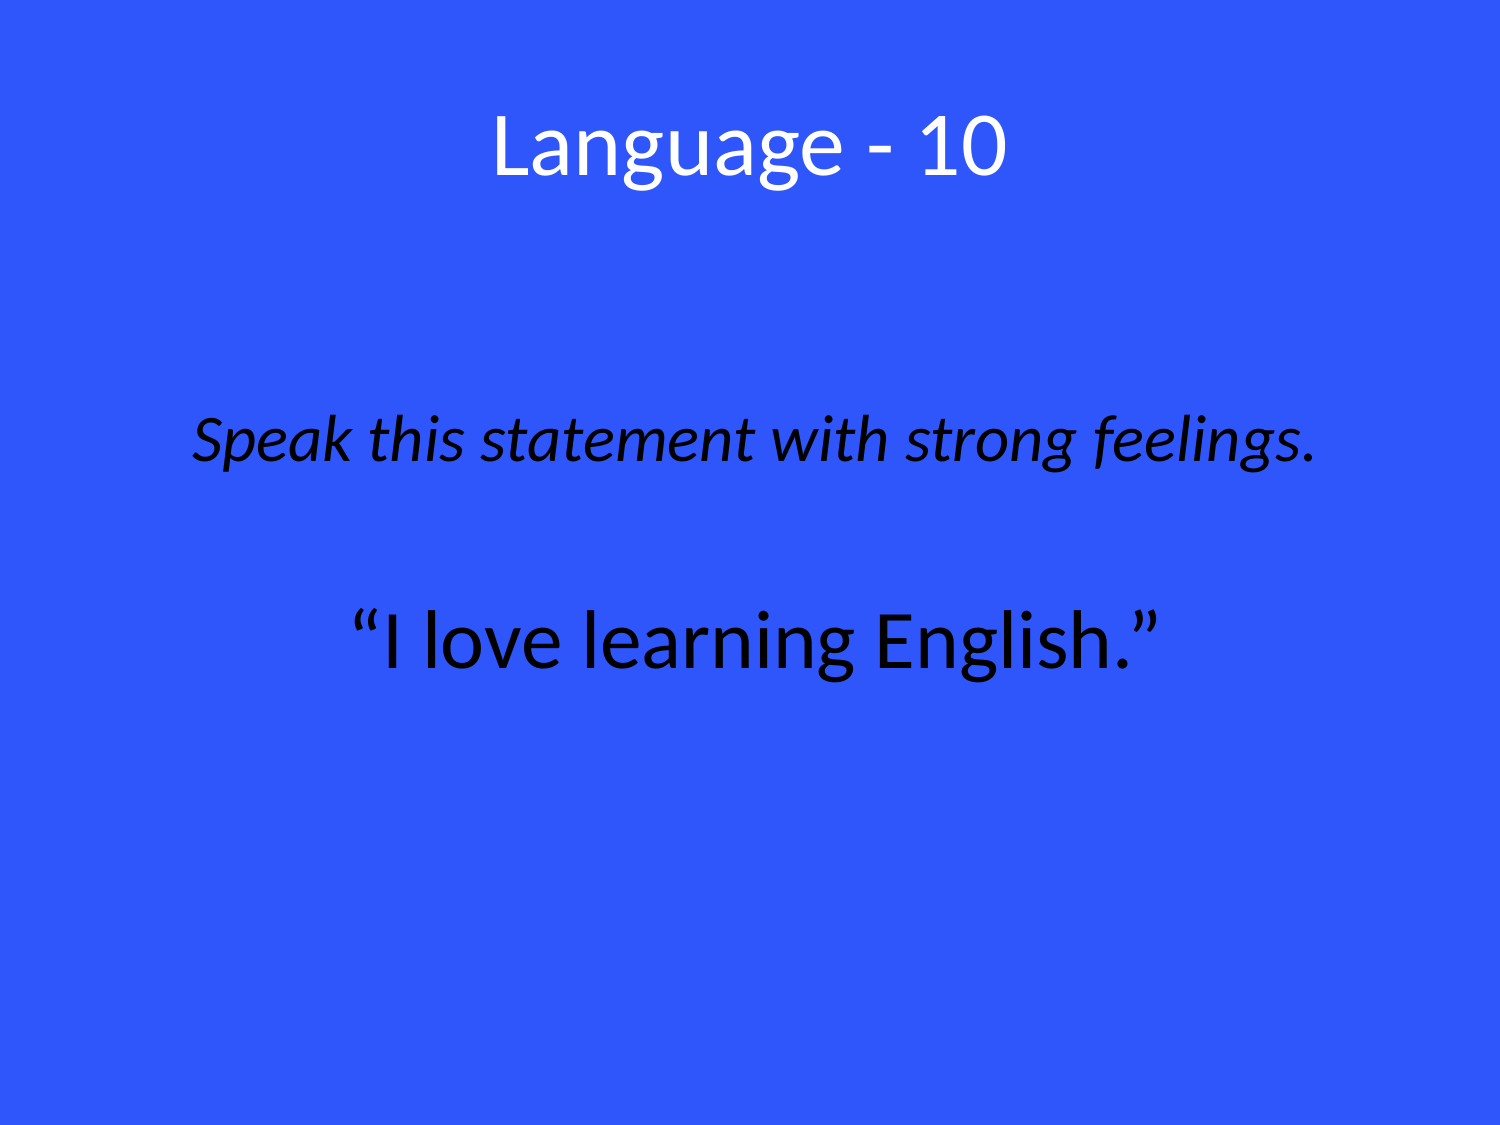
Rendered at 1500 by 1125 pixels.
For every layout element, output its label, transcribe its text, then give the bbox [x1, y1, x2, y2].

list Speak this statement with strong feelings. “I love learning English.” [80, 387, 1431, 1080]
title Language - 10 [75, 45, 1425, 233]
